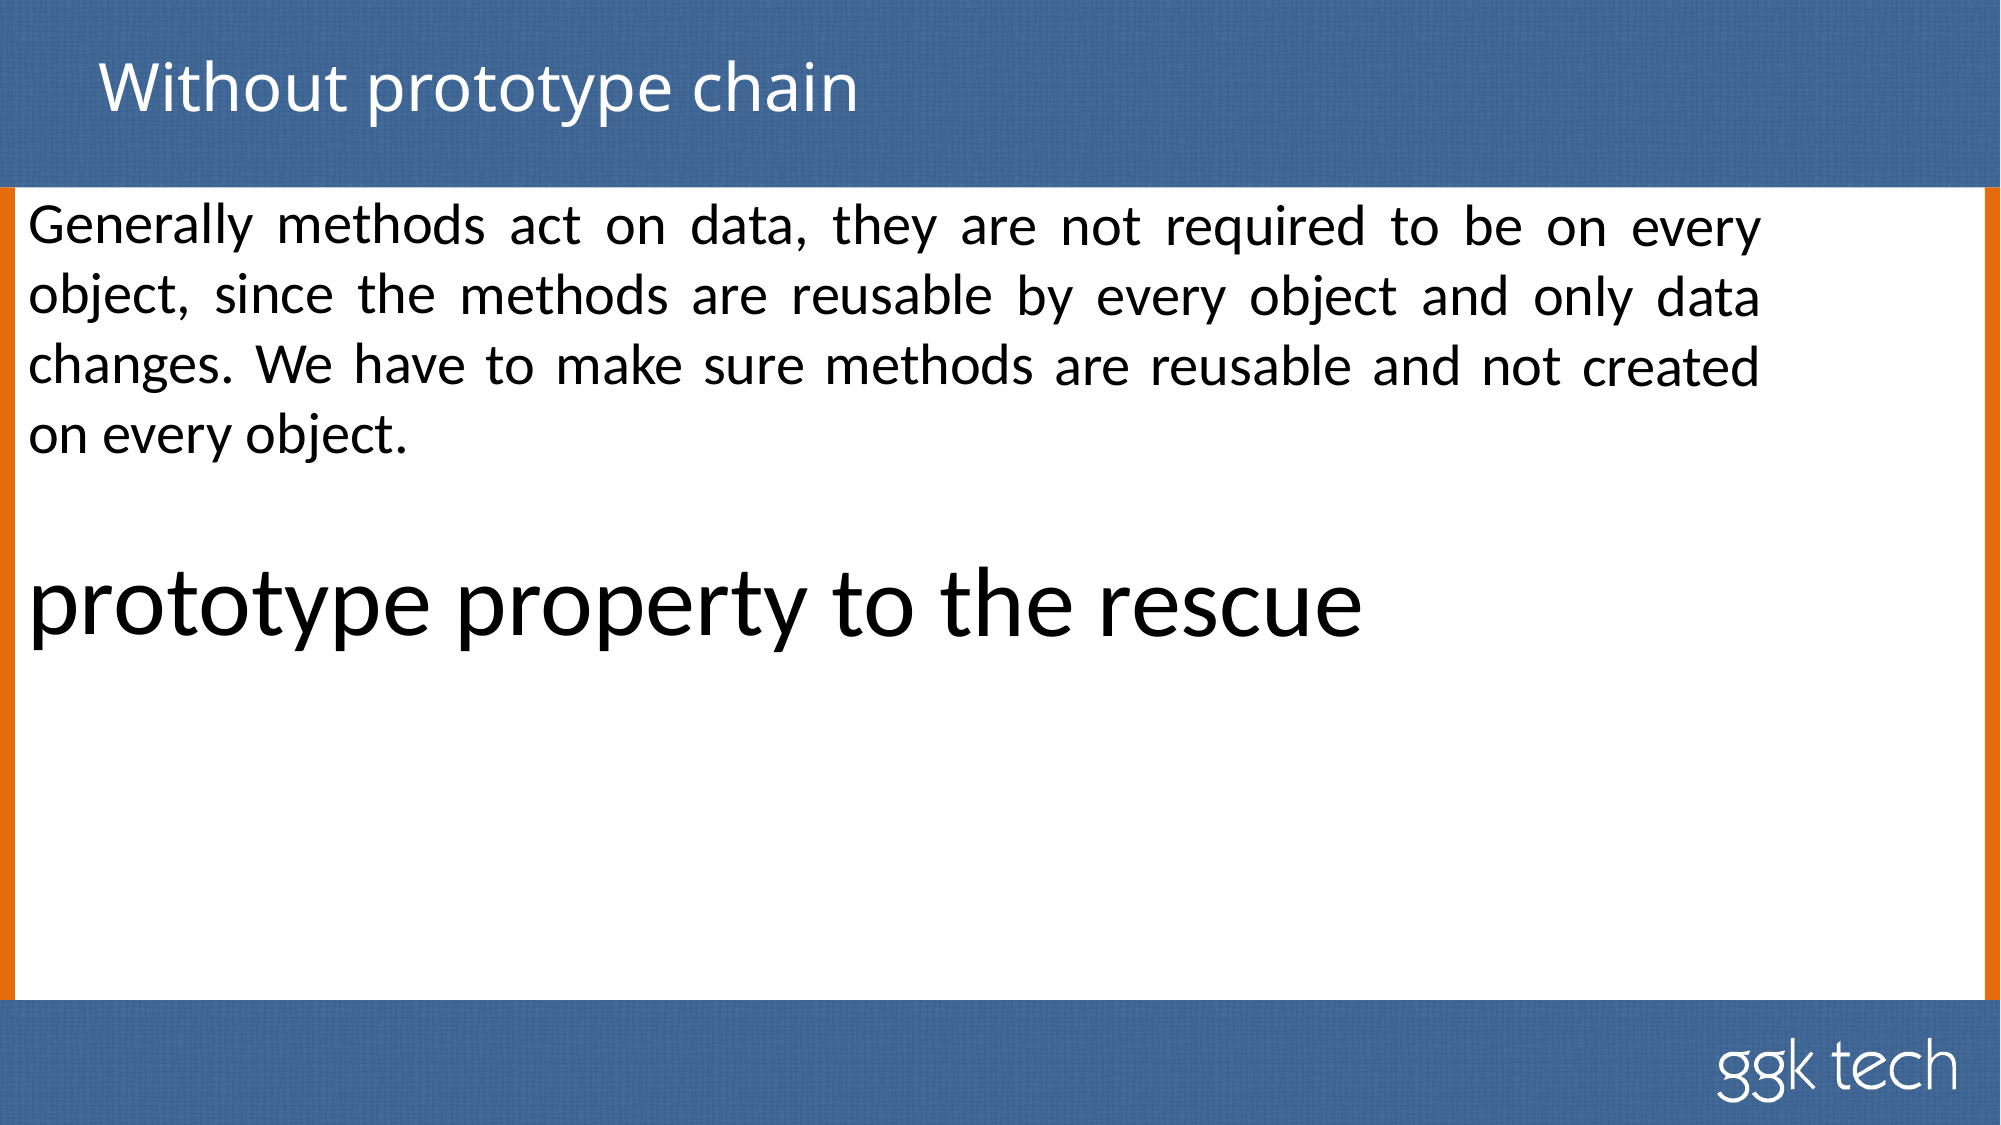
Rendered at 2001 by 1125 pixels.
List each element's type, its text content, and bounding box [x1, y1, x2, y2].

picture [0, 0, 2001, 1125]
text_box Generally methods act on data, they are not required to be on every object, since the methods are reusable by every object and only data changes. We have to make sure methods are reusable and not created on every object. prototype property to the rescue [11, 177, 1777, 1090]
title Without prototype chain [83, 24, 1884, 145]
